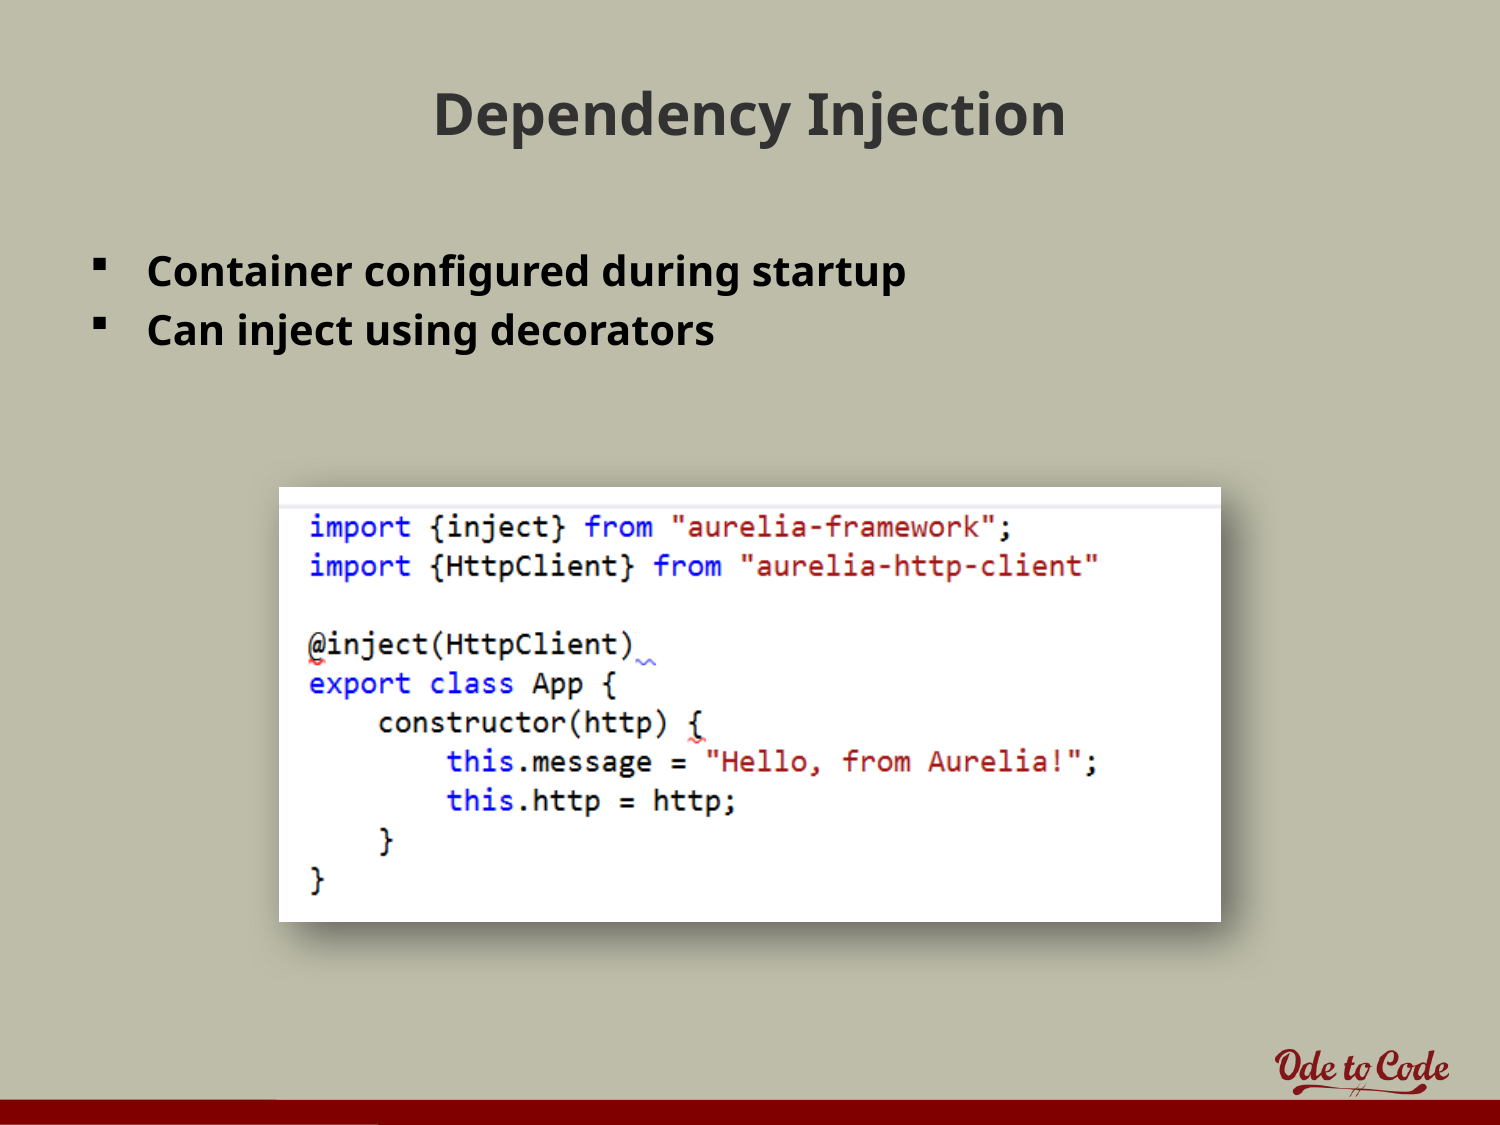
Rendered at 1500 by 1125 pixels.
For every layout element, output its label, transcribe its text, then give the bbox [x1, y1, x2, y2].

picture [279, 487, 1221, 922]
list Container configured during startup Can inject using decorators [74, 237, 1426, 976]
title Dependency Injection [74, 49, 1426, 176]
picture [1275, 1049, 1449, 1097]
